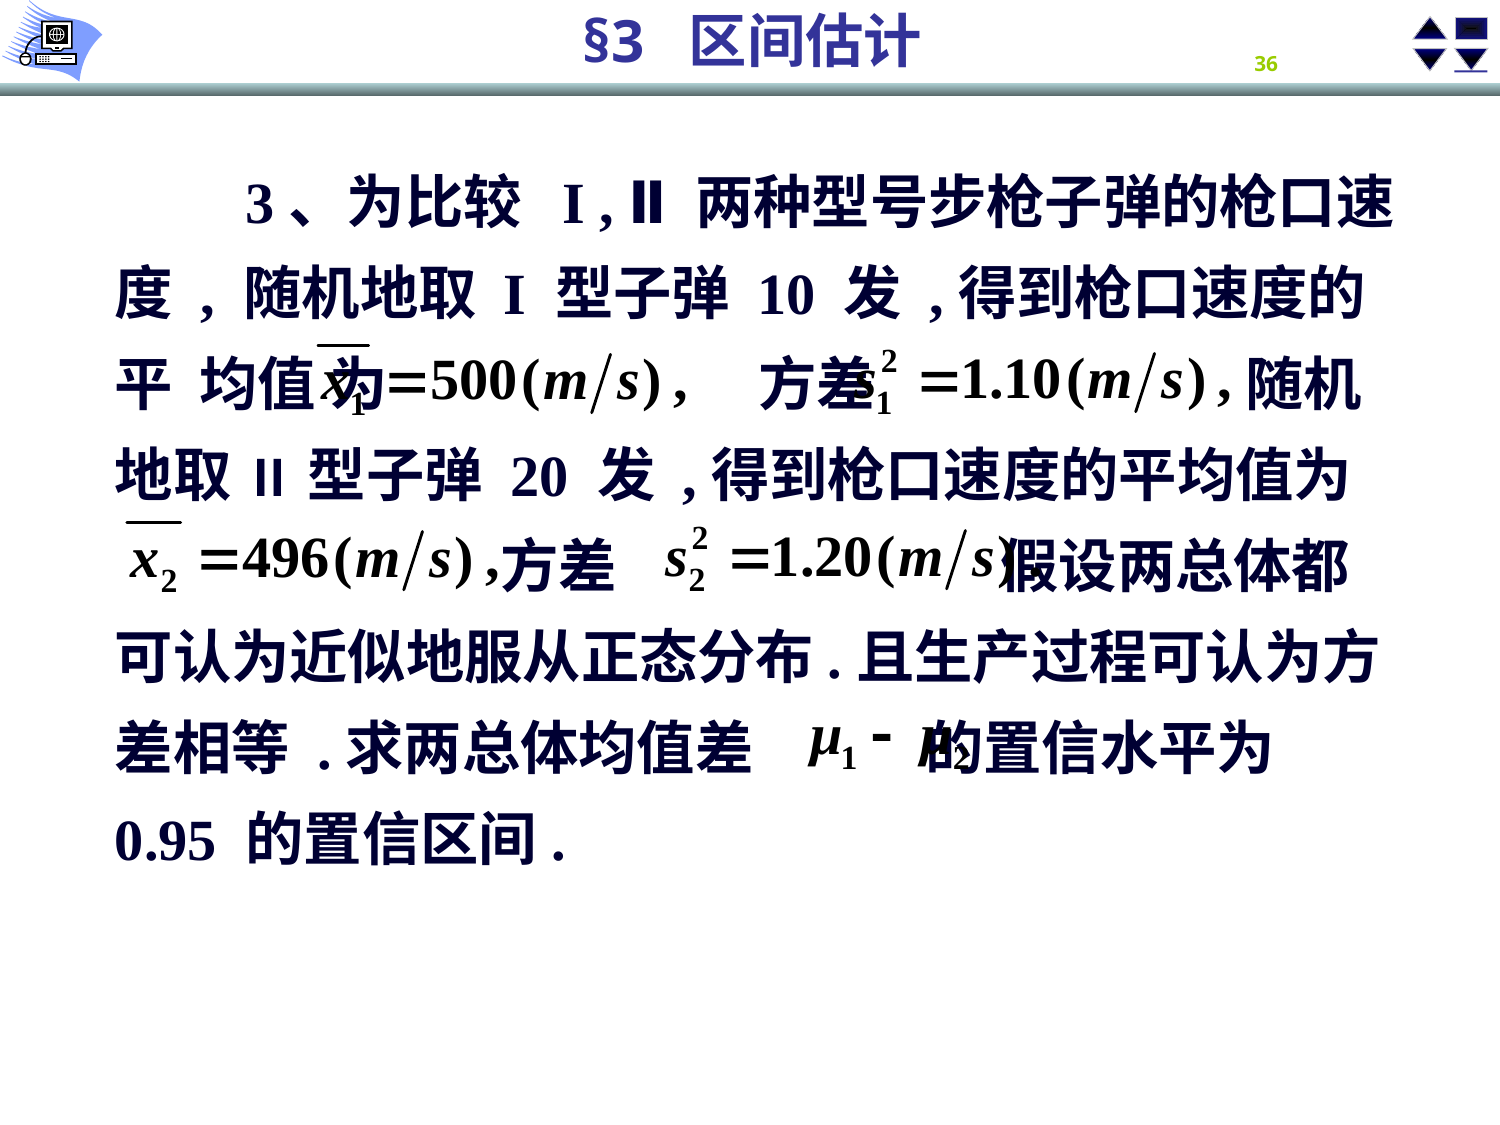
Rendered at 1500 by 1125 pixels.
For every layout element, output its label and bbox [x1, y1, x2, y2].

text_box [100, 136, 1412, 882]
